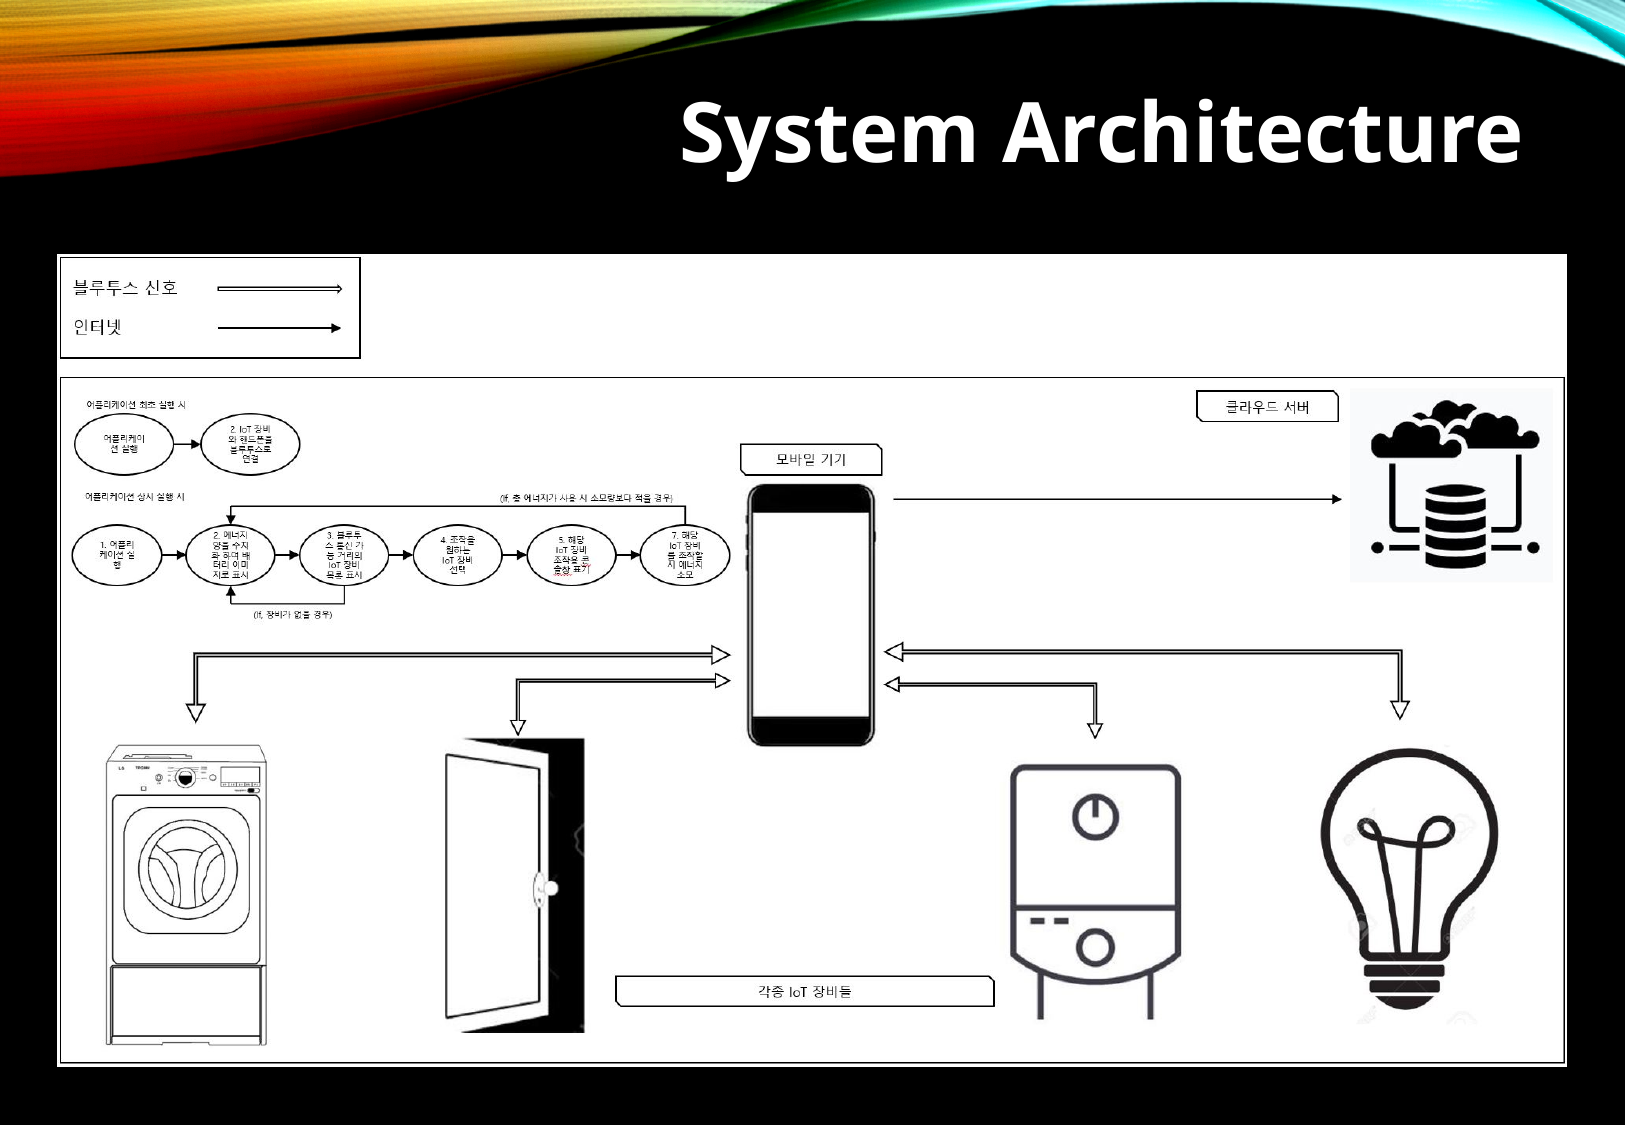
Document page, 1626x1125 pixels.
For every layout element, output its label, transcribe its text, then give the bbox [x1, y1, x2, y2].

text_box System Architecture [664, 71, 1540, 187]
picture [0, 0, 1625, 178]
picture [57, 254, 1568, 1067]
